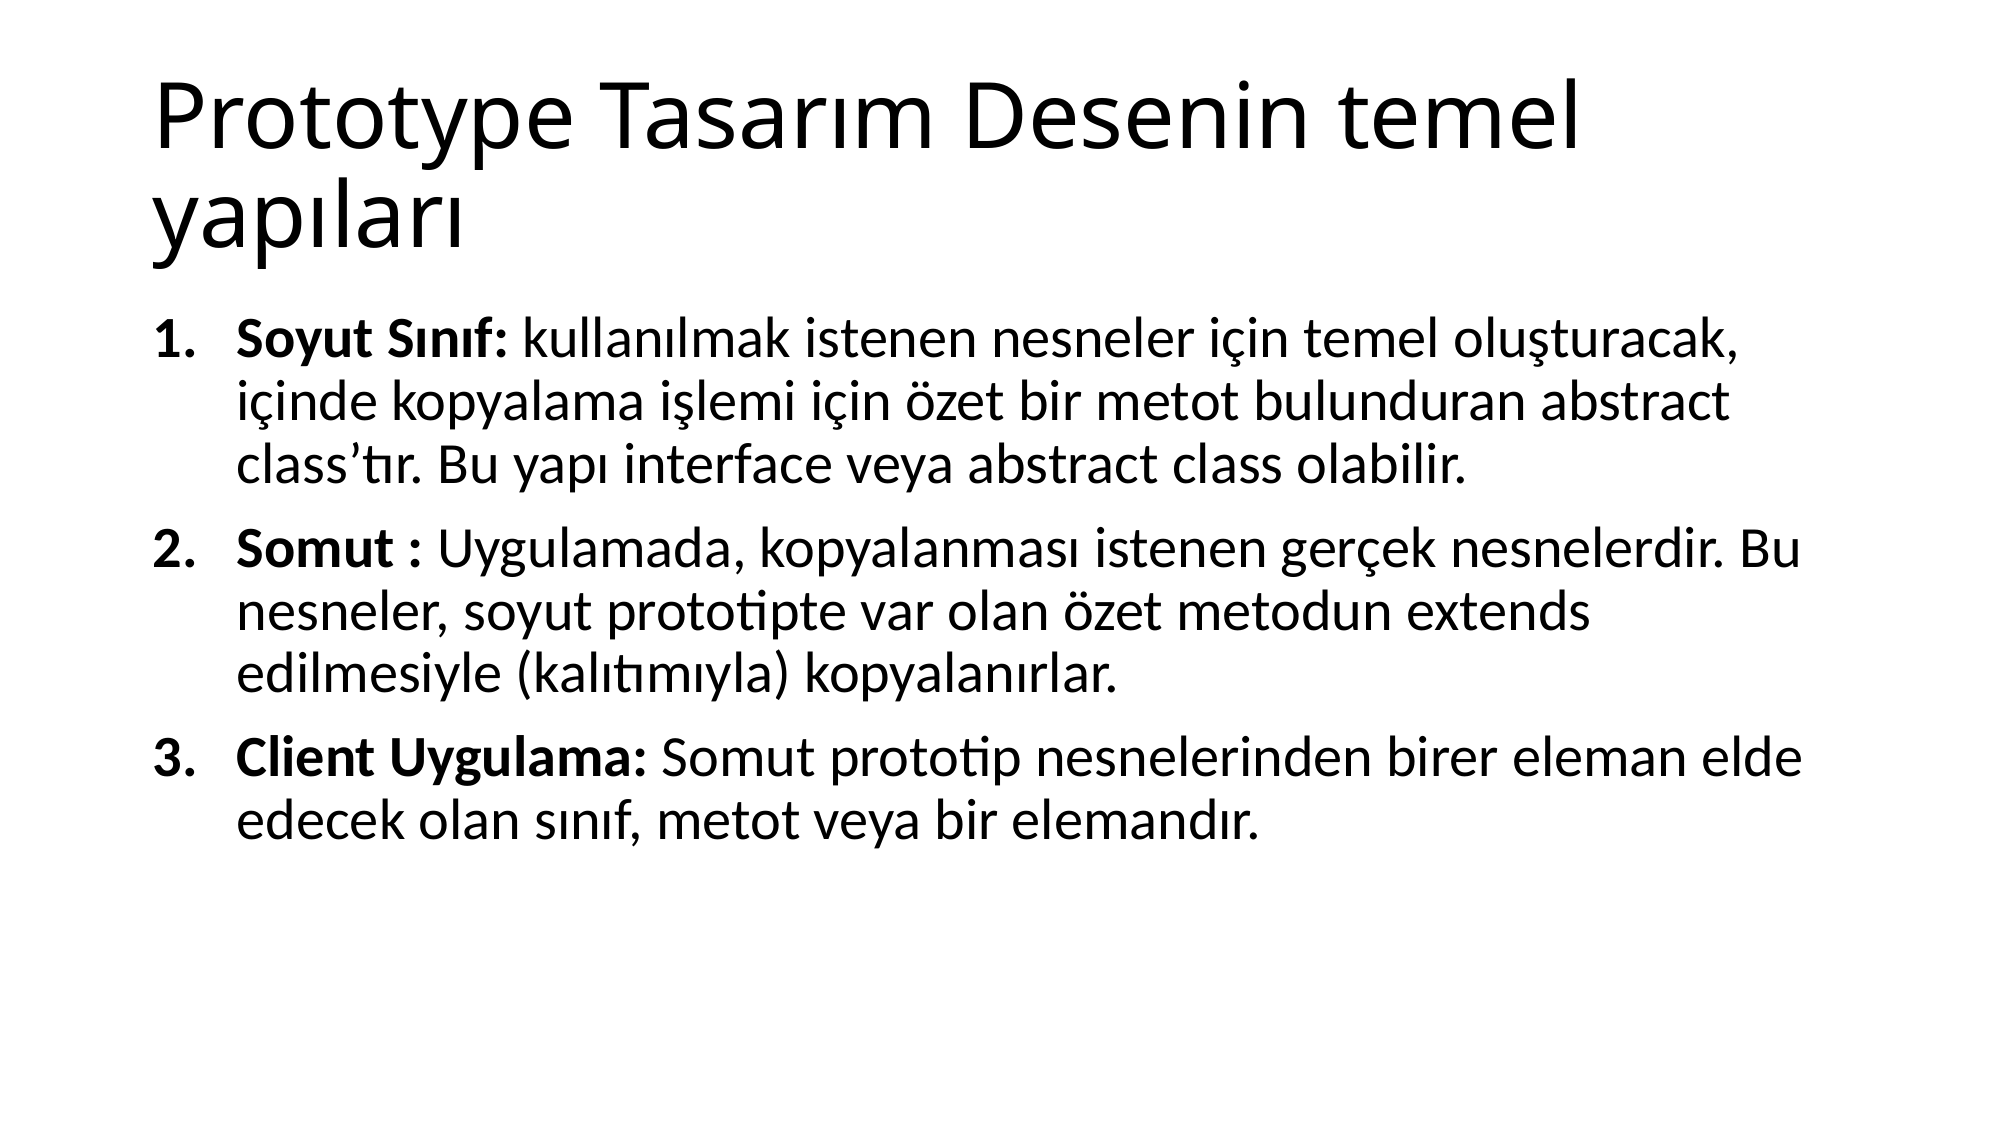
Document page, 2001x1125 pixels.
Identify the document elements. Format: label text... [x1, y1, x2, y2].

title Prototype Tasarım Desenin temel yapıları [137, 59, 1863, 278]
list Soyut Sınıf: kullanılmak istenen nesneler için temel oluşturacak, içinde kopyalama işlemi için özet bir metot bulunduran abstract class’tır. Bu yapı interface veya abstract class olabilir. Somut : Uygulamada, kopyalanması istenen gerçek nesnelerdir. Bu nesneler, soyut prototipte var olan özet metodun extends edilmesiyle (kalıtımıyla) kopyalanırlar. Client Uygulama: Somut prototip nesnelerinden birer eleman elde edecek olan sınıf, metot veya bir elemandır. [137, 299, 1863, 1014]
